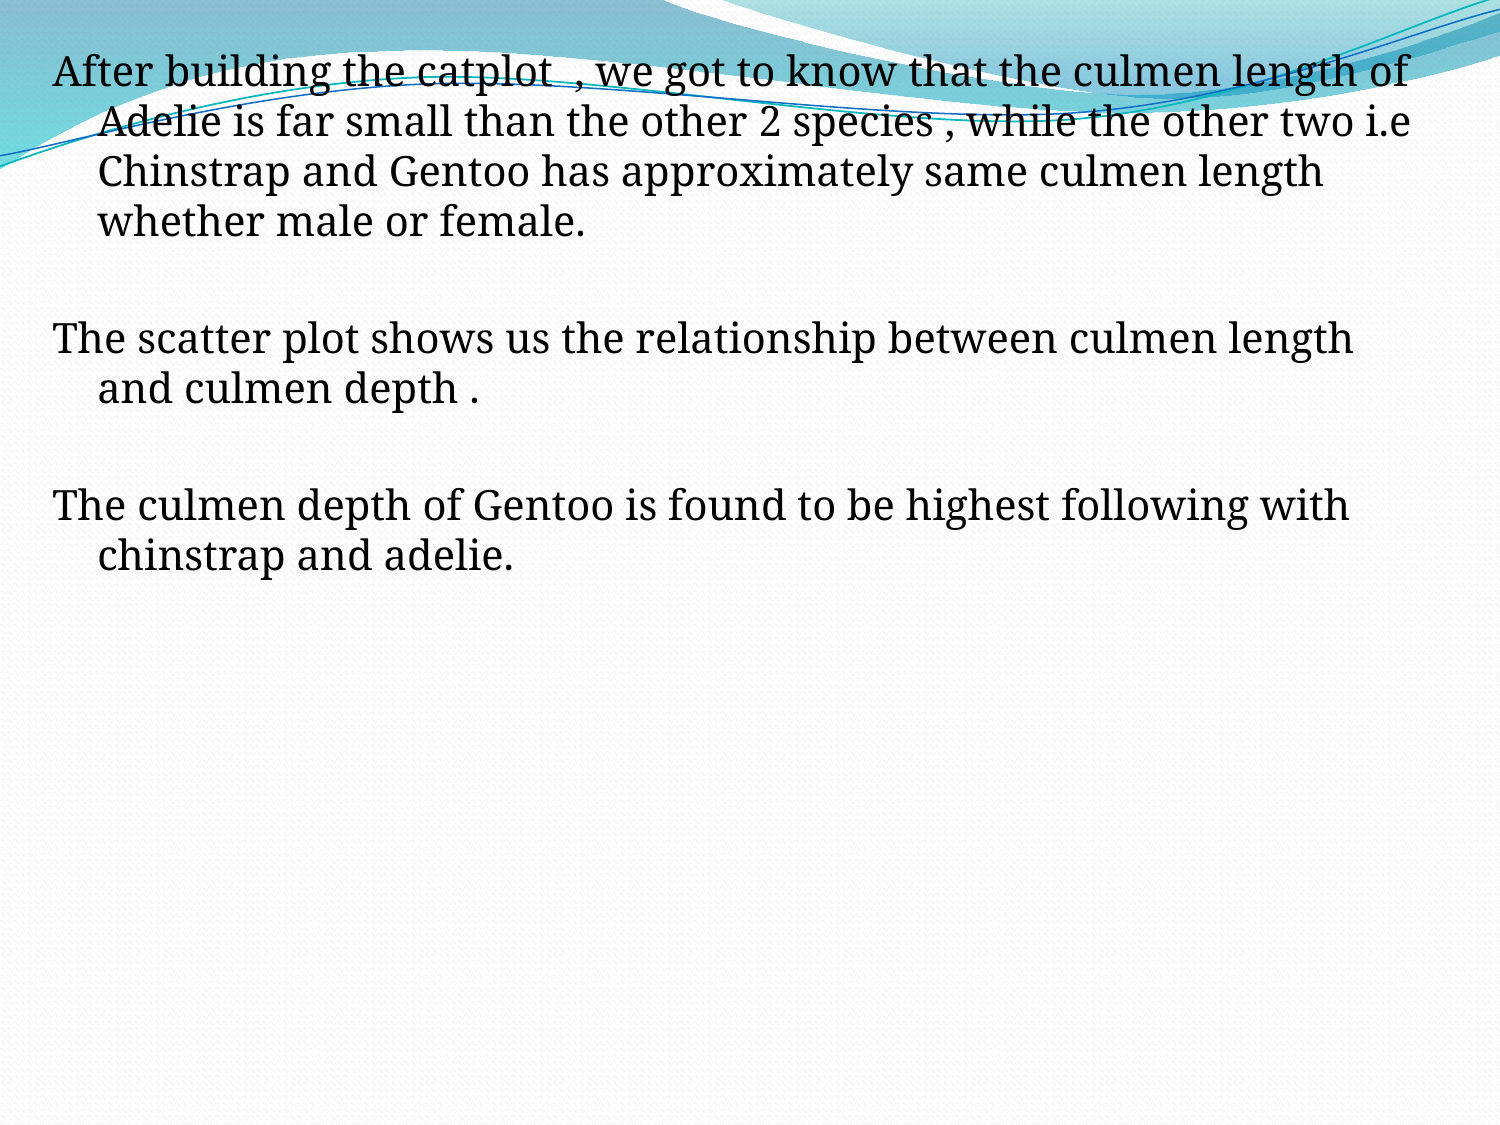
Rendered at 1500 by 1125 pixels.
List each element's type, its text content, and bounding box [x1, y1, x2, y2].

list After building the catplot , we got to know that the culmen length of Adelie is far small than the other 2 species , while the other two i.e Chinstrap and Gentoo has approximately same culmen length whether male or female. The scatter plot shows us the relationship between culmen length and culmen depth . The culmen depth of Gentoo is found to be highest following with chinstrap and adelie. [37, 37, 1450, 1063]
